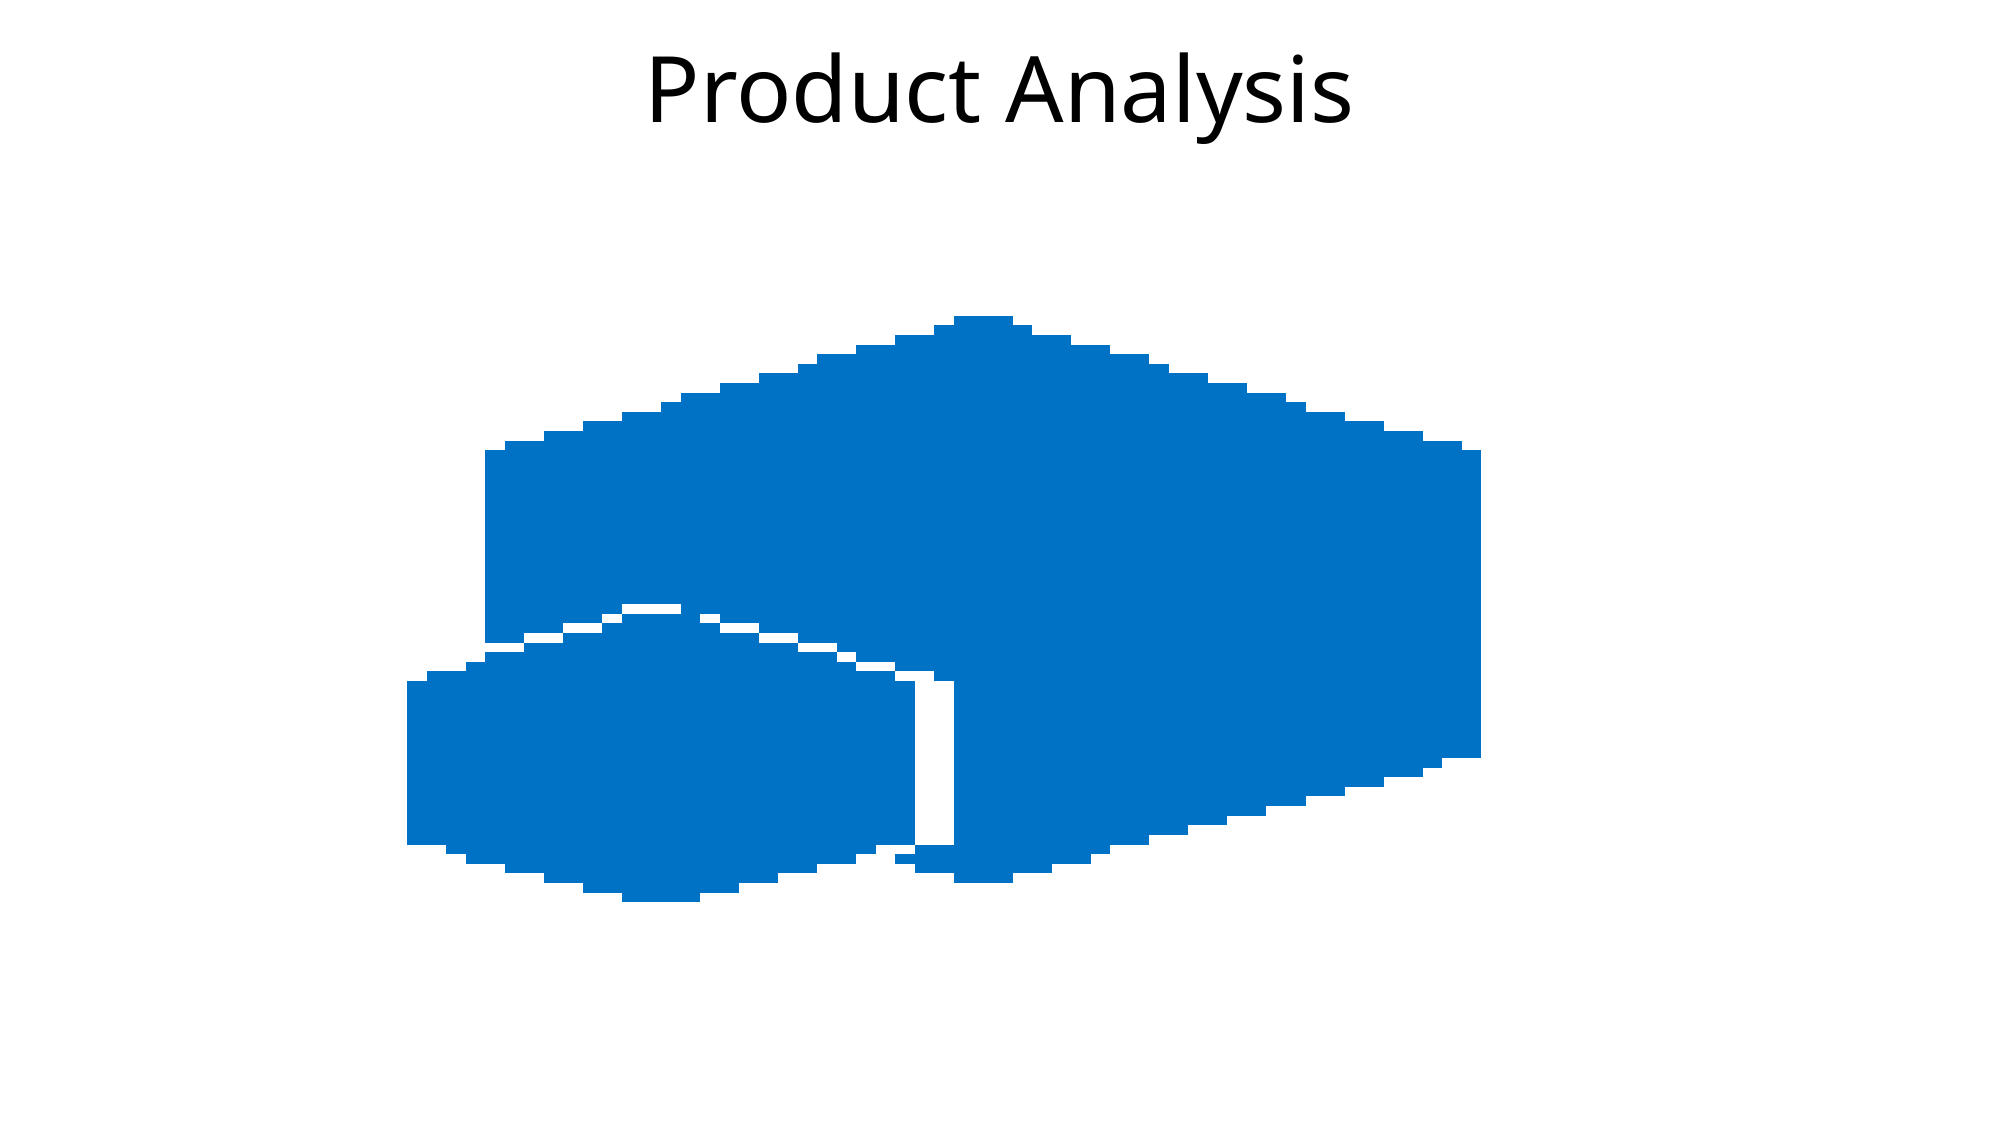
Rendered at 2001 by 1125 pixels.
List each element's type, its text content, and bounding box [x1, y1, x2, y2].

title Product Analysis [159, 30, 1841, 155]
picture [56, 172, 1931, 1095]
